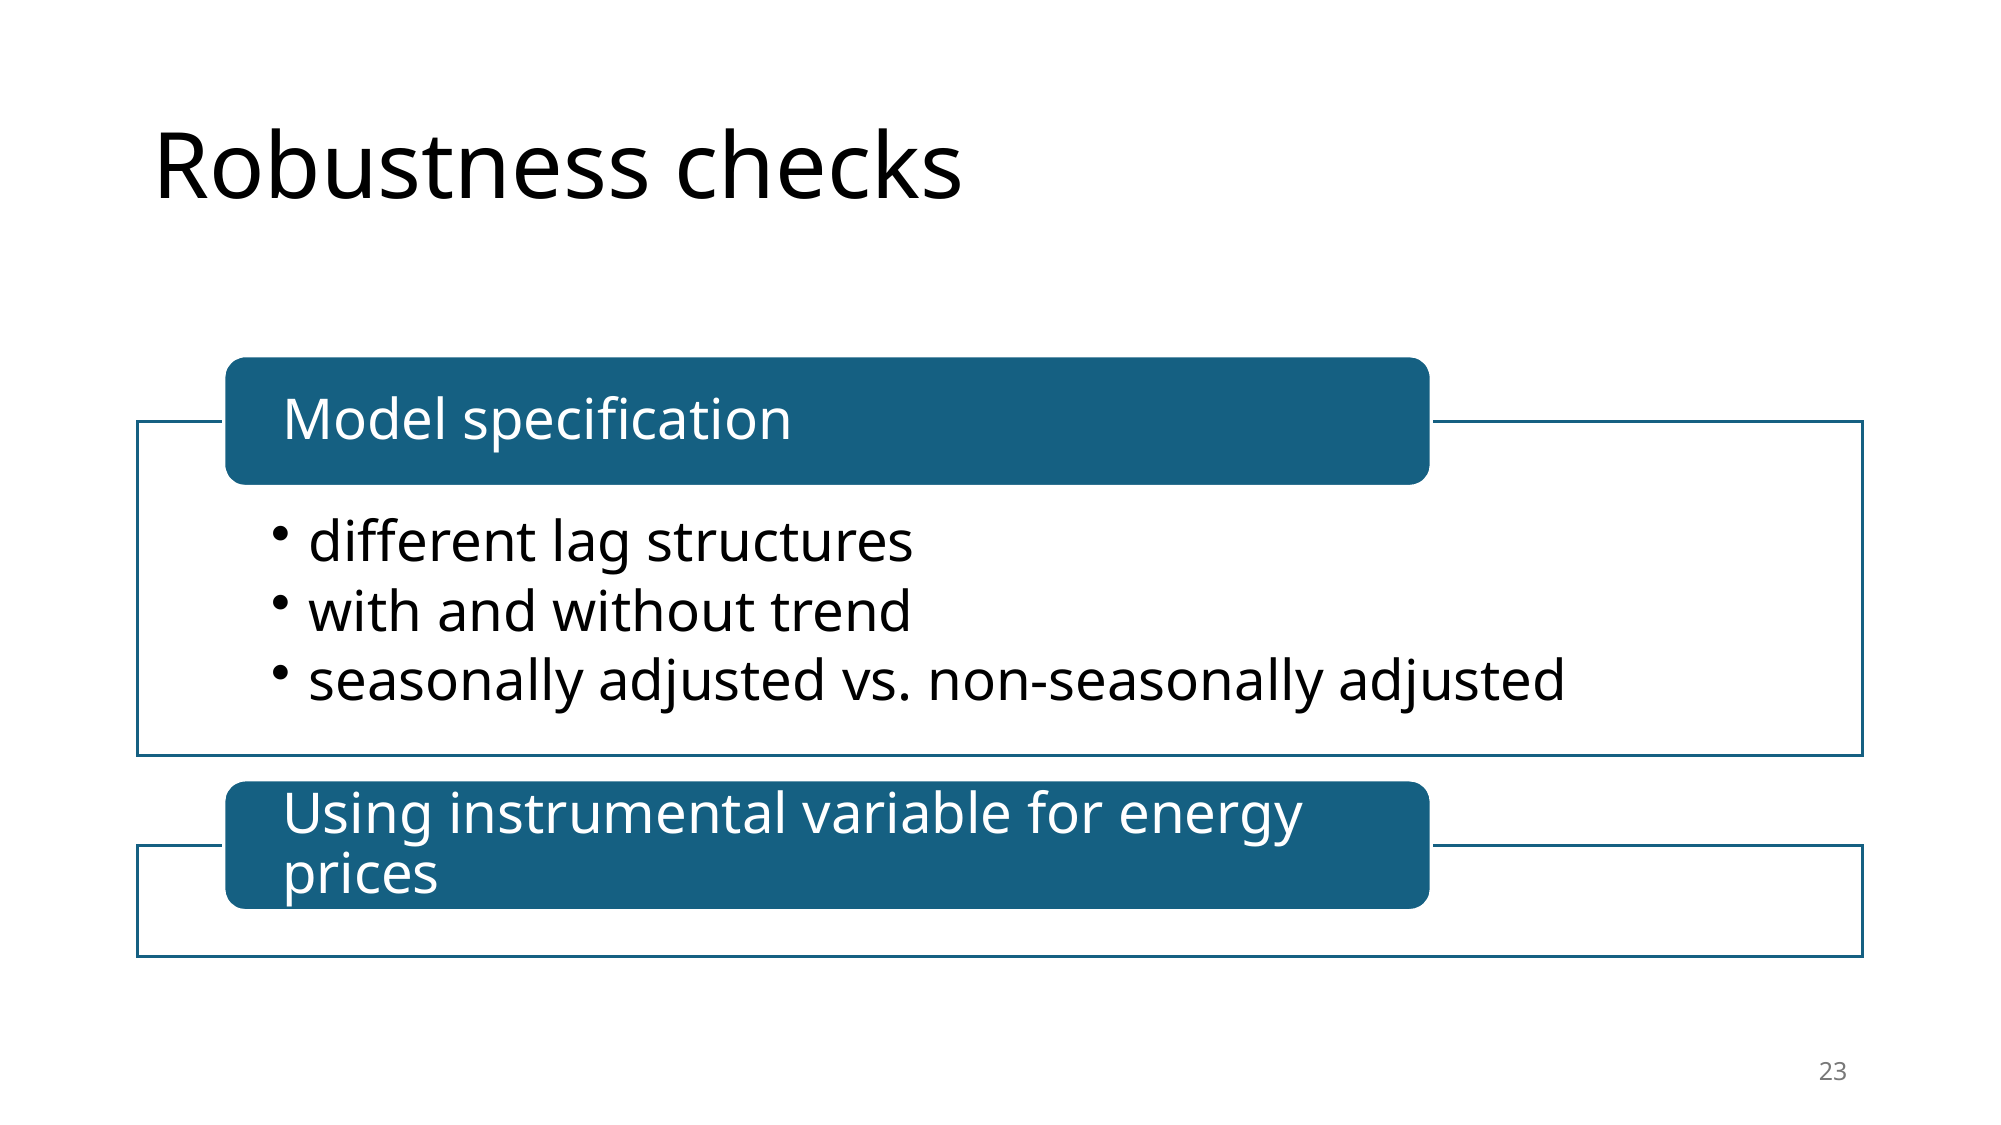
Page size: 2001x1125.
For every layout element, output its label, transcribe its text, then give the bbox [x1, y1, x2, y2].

title Robustness checks [137, 59, 1863, 278]
slide_number 23 [1412, 1042, 1863, 1103]
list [136, 298, 1863, 1014]
